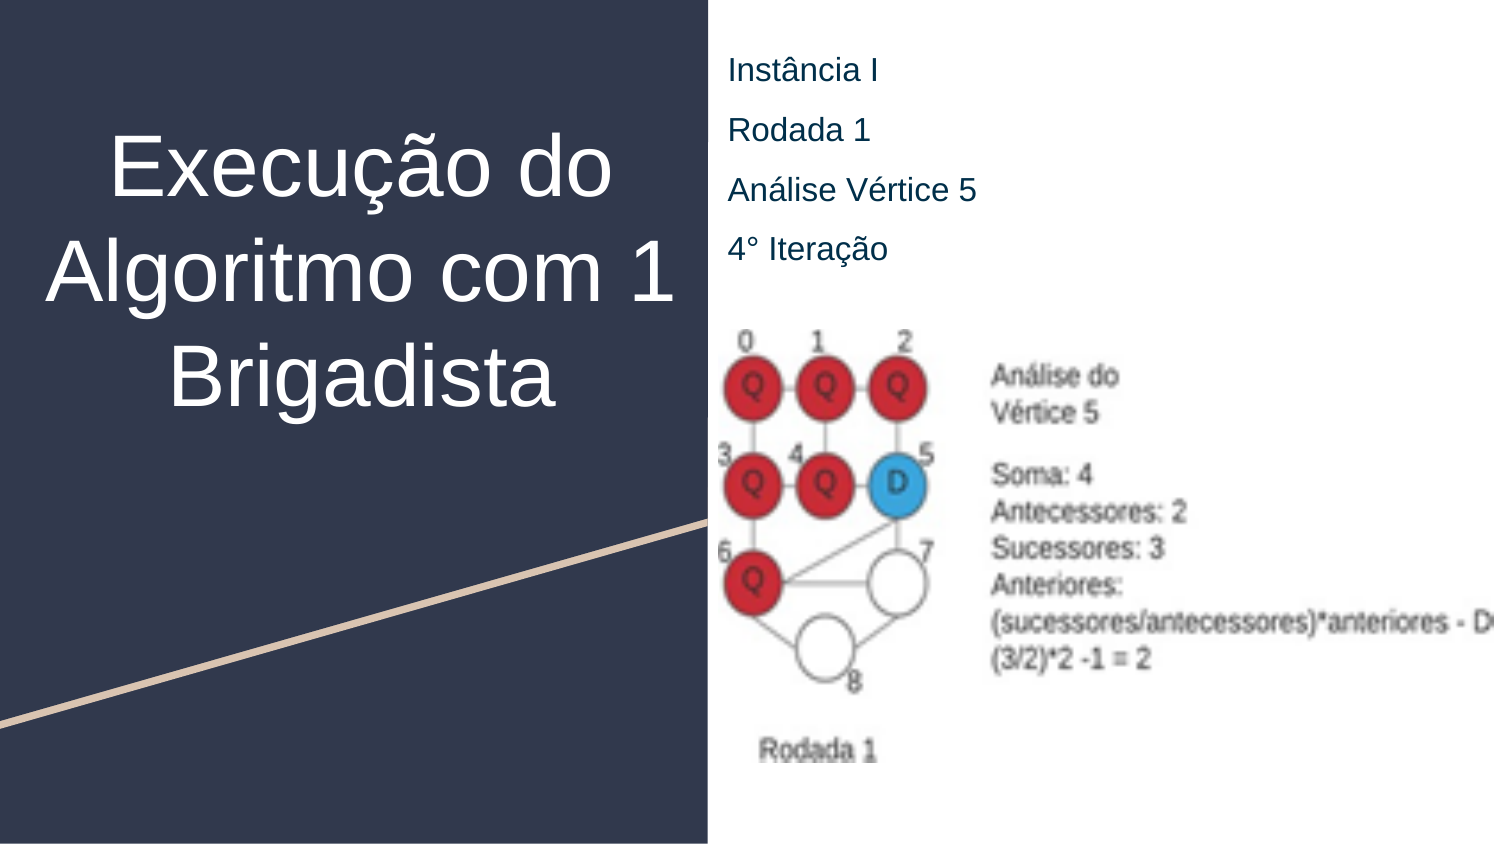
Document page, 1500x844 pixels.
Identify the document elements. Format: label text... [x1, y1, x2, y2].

title Execução do Algoritmo com 1 Brigadista [19, 93, 705, 422]
list Instância I Rodada 1 Análise Vértice 5 4° Iteração [712, 12, 1500, 844]
picture [718, 328, 1494, 763]
